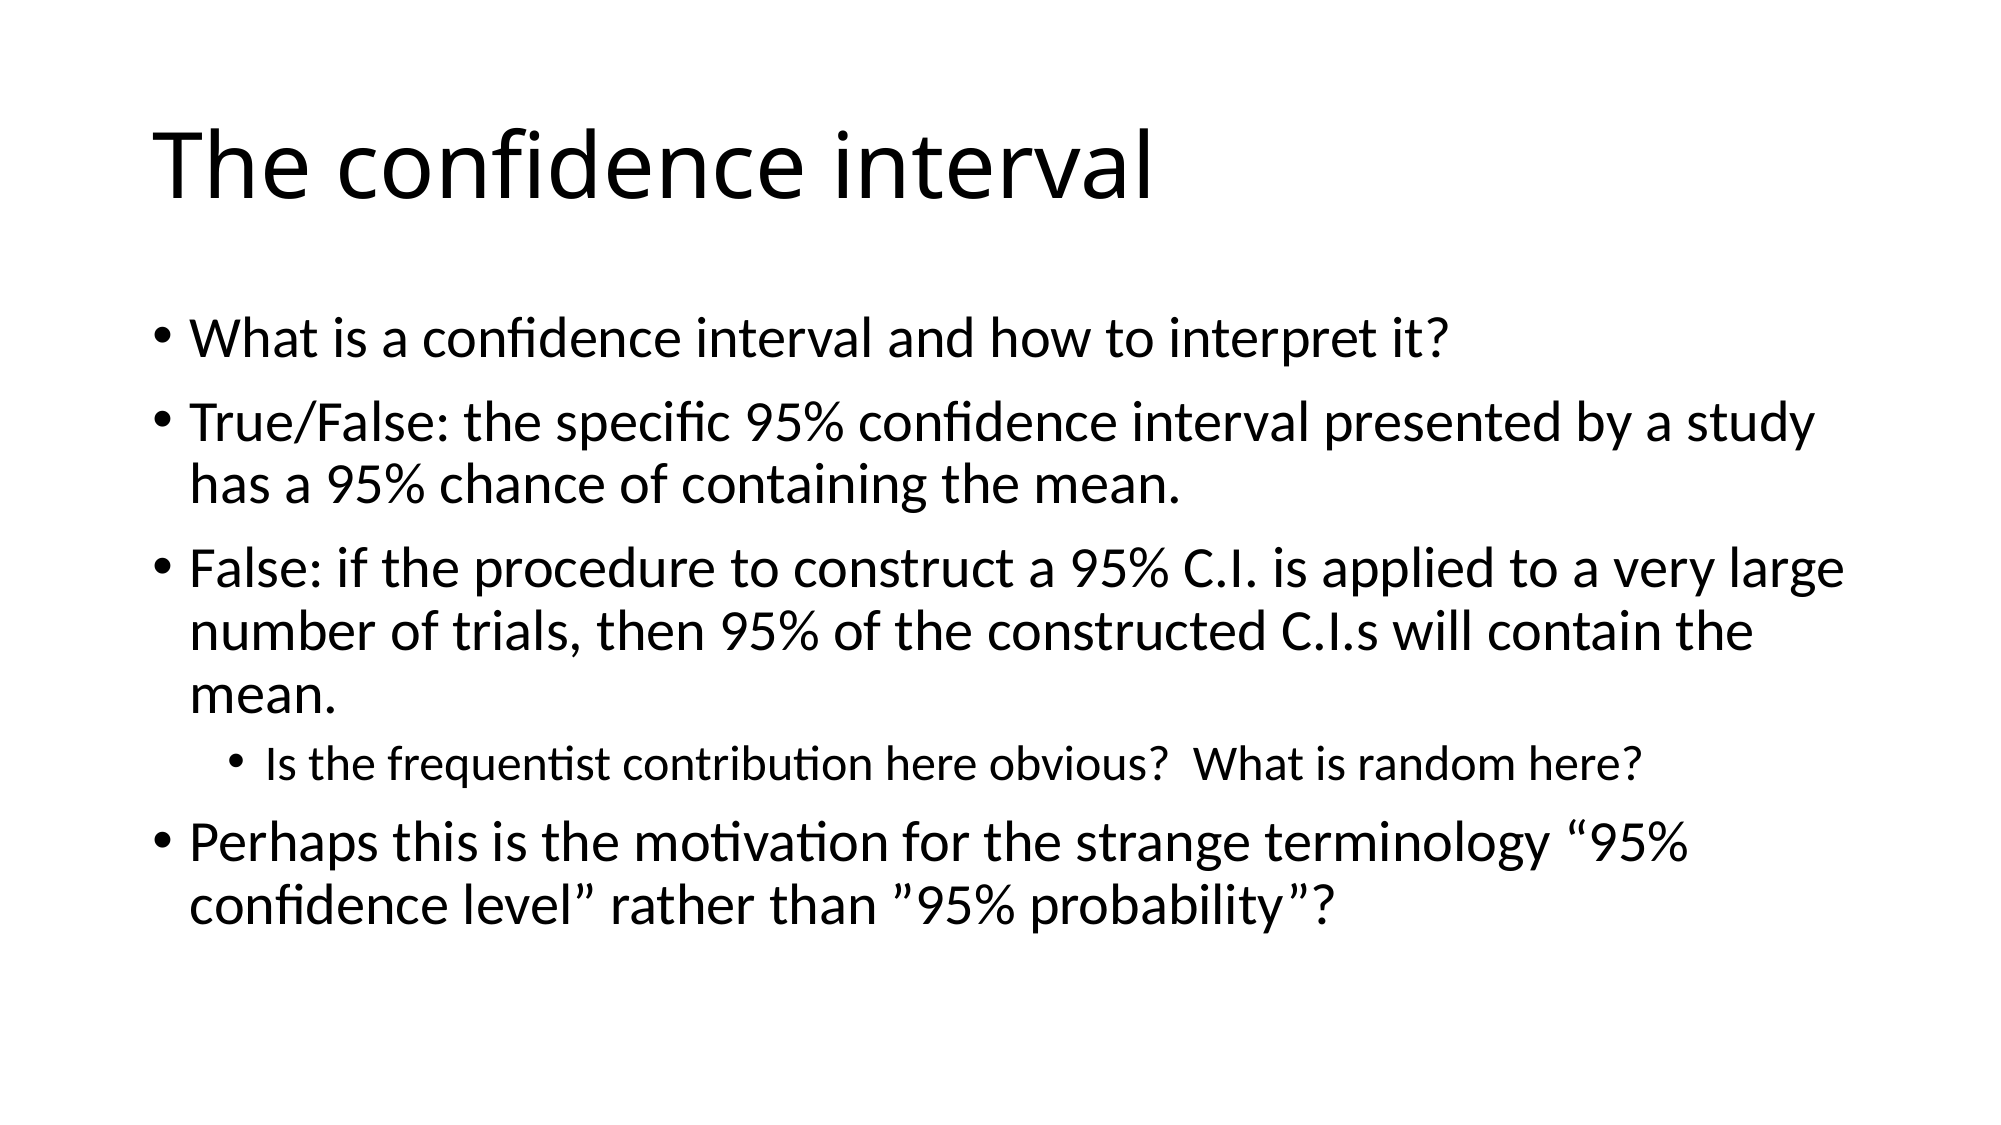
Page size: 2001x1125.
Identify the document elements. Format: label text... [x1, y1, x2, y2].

list What is a confidence interval and how to interpret it? True/False: the specific 95% confidence interval presented by a study has a 95% chance of containing the mean. False: if the procedure to construct a 95% C.I. is applied to a very large number of trials, then 95% of the constructed C.I.s will contain the mean. Is the frequentist contribution here obvious? What is random here? Perhaps this is the motivation for the strange terminology “95% confidence level” rather than ”95% probability”? [137, 299, 1863, 1014]
title The confidence interval [137, 59, 1863, 278]
